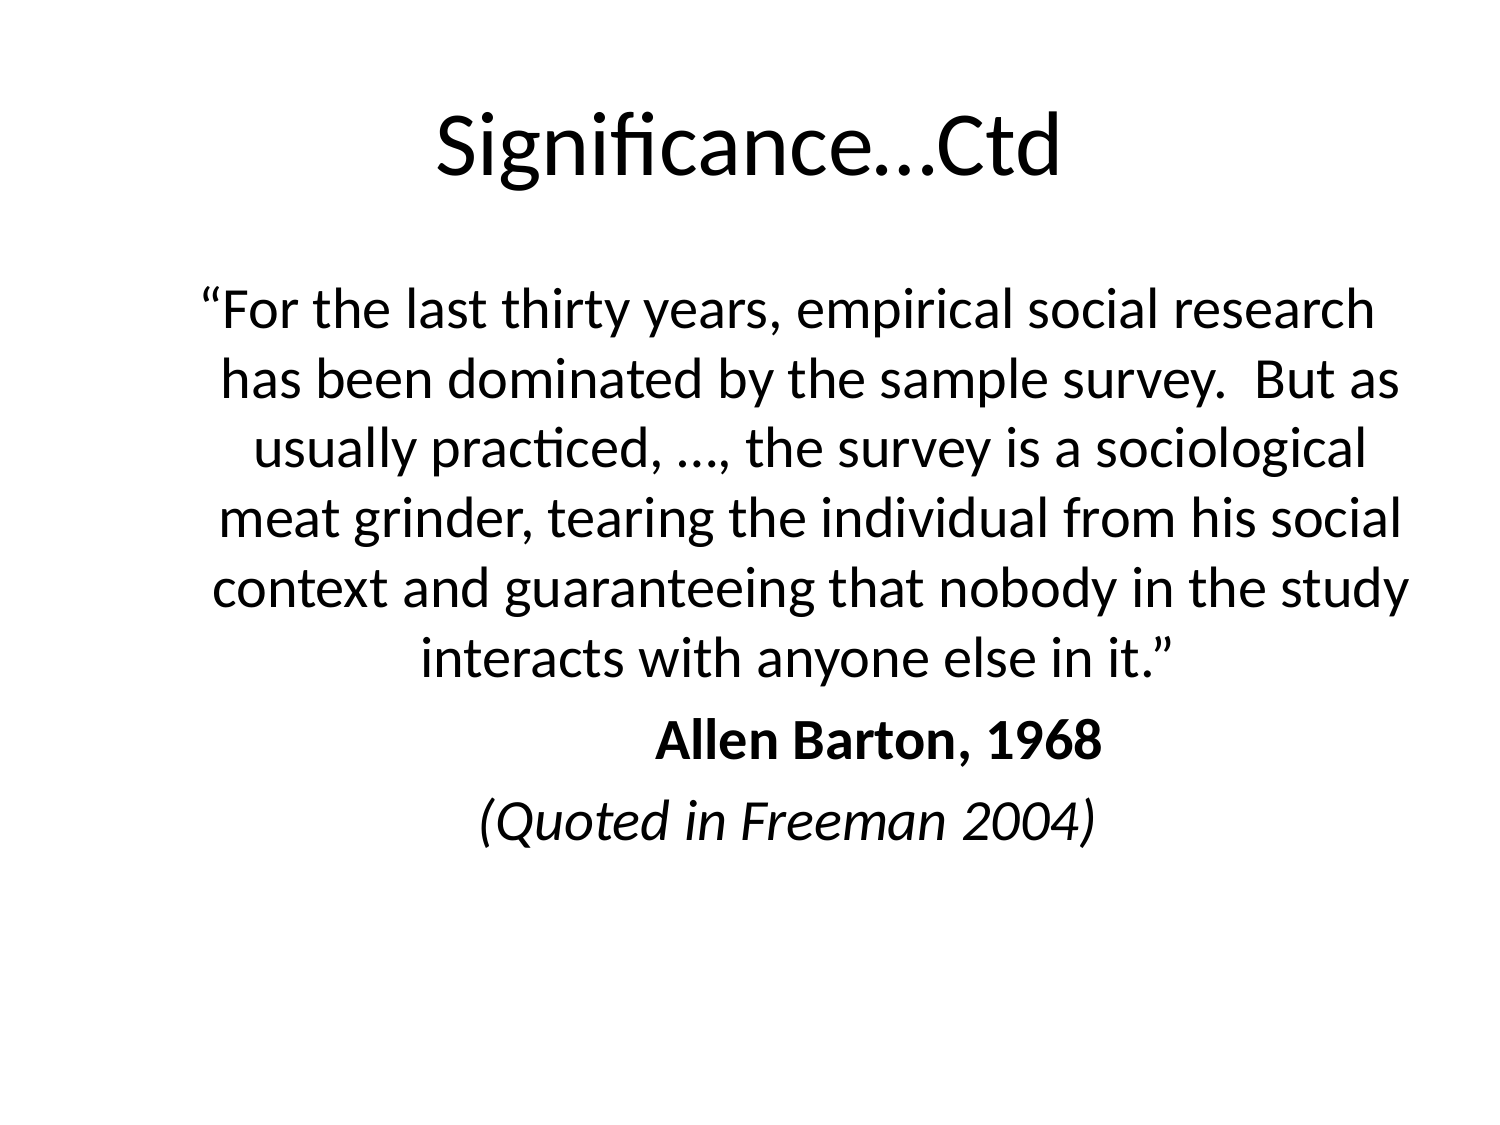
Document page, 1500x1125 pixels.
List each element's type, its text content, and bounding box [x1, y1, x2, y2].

title Significance…Ctd [75, 45, 1425, 233]
list “For the last thirty years, empirical social research has been dominated by the sample survey. But as usually practiced, …, the survey is a sociological meat grinder, tearing the individual from his social context and guaranteeing that nobody in the study interacts with anyone else in it.” Allen Barton, 1968 (Quoted in Freeman 2004) [75, 262, 1425, 1005]
